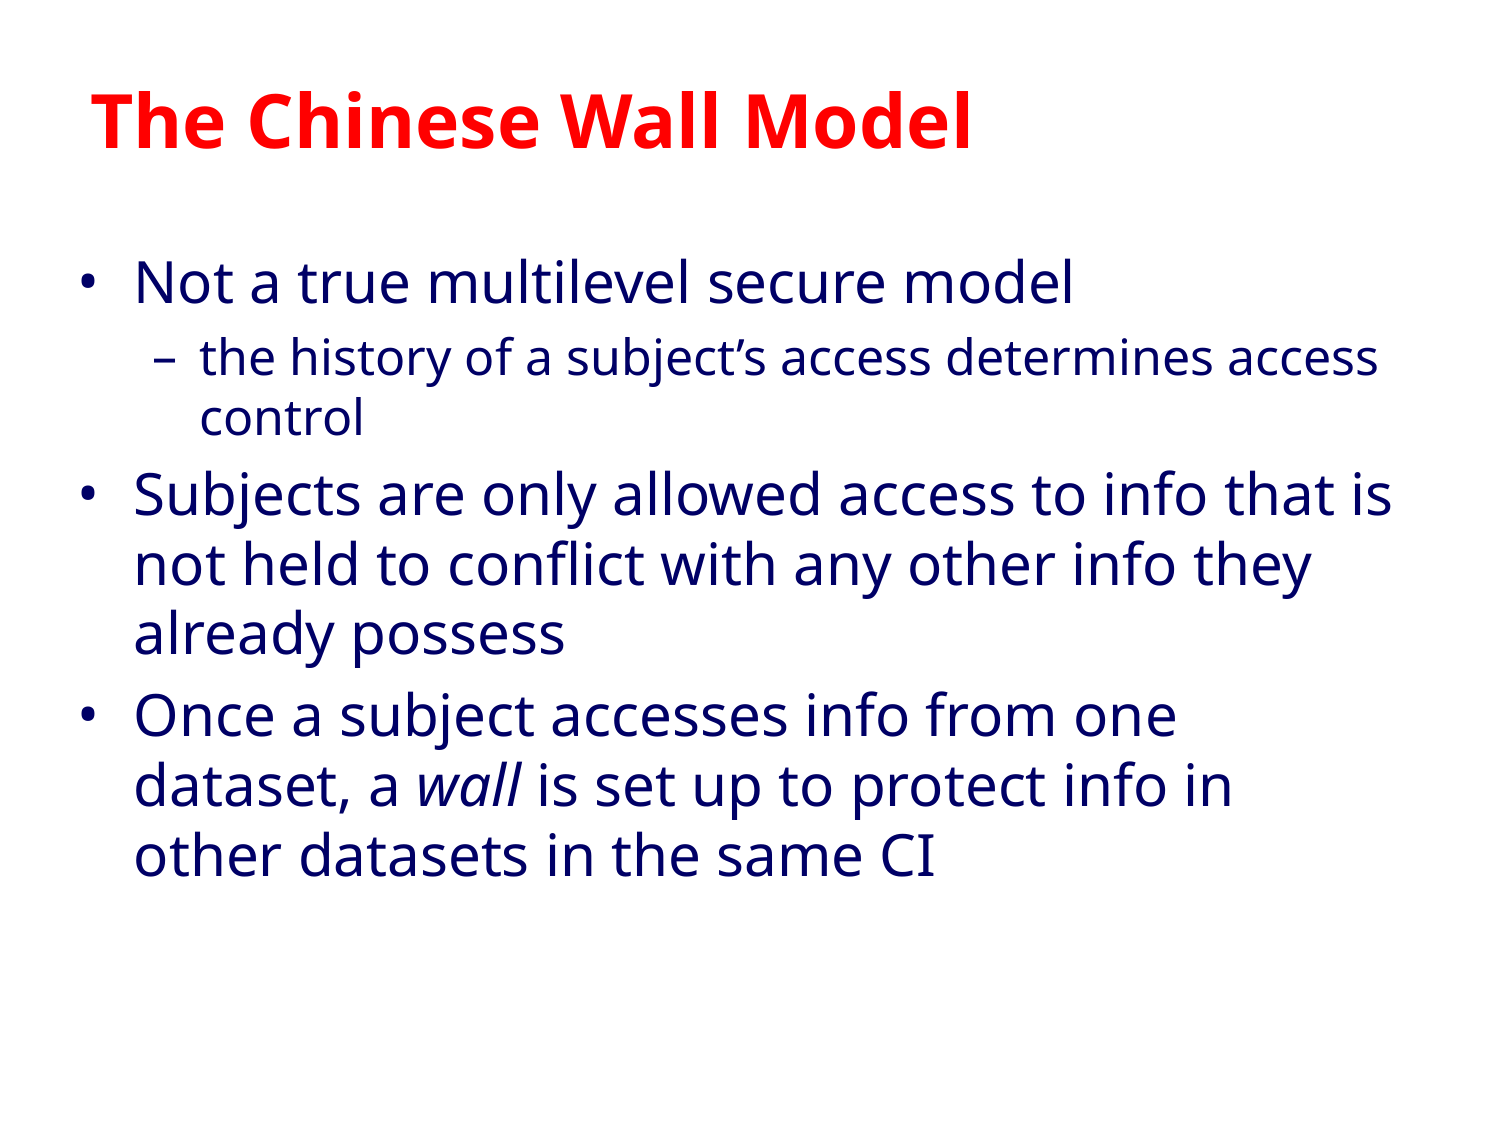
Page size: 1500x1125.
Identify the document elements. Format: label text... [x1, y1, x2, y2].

list Not a true multilevel secure model the history of a subject’s access determines access control Subjects are only allowed access to info that is not held to conflict with any other info they already possess Once a subject accesses info from one dataset, a wall is set up to protect info in other datasets in the same CI [62, 237, 1412, 977]
title The Chinese Wall Model [75, 24, 1425, 212]
